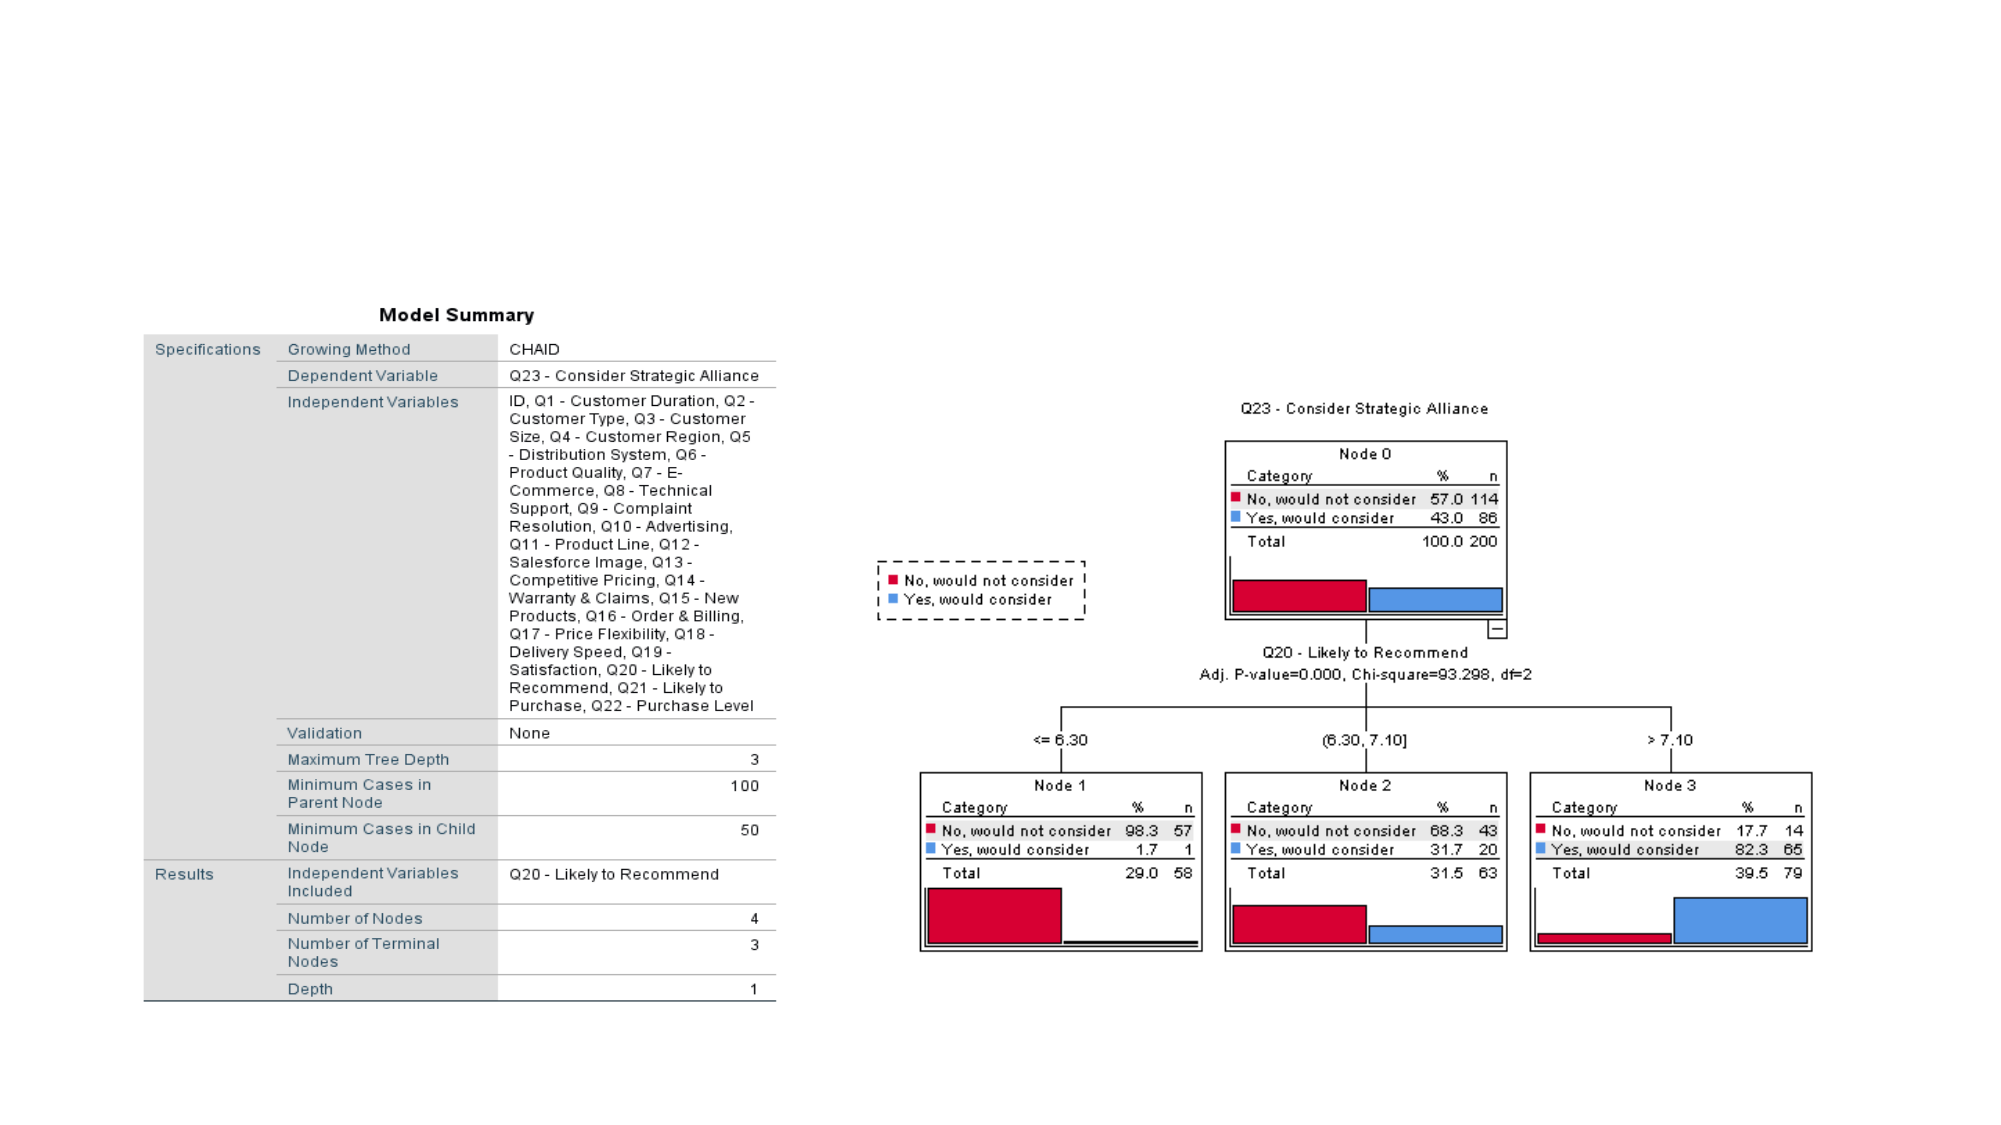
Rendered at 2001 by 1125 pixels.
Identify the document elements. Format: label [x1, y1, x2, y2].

list [137, 295, 786, 1010]
picture [834, 339, 1827, 1010]
